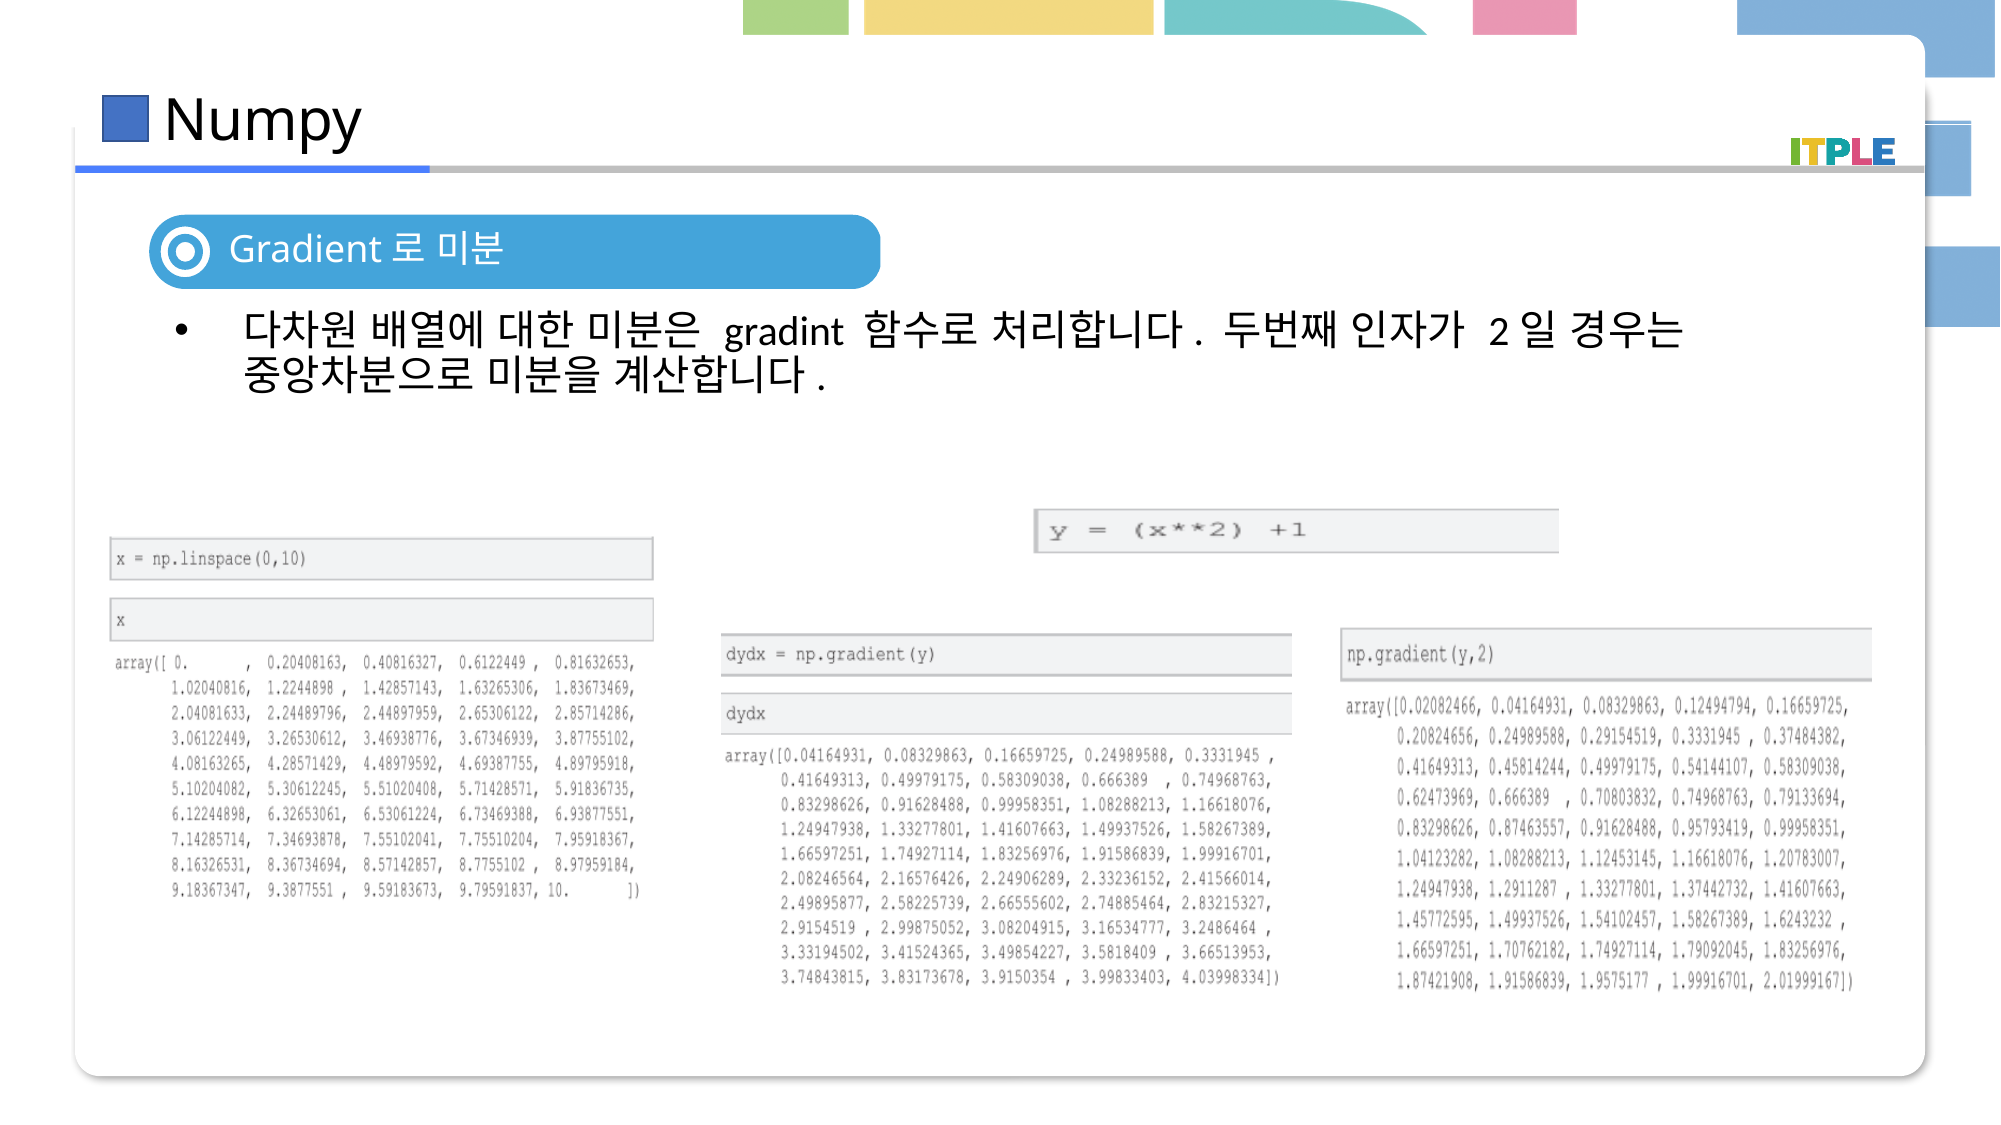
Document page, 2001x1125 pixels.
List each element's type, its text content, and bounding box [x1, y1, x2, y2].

picture [1025, 490, 1559, 563]
picture [1791, 138, 1895, 165]
picture [101, 529, 657, 908]
picture [721, 632, 1292, 993]
picture [1337, 621, 1872, 1004]
list 다차원 배열에 대한 미분은 gradint 함수로 처리합니다. 두번째 인자가 2일 경우는 중앙차분으로 미분을 계산합니다. [159, 302, 1774, 385]
text_box Gradient로 미분 [213, 217, 521, 278]
